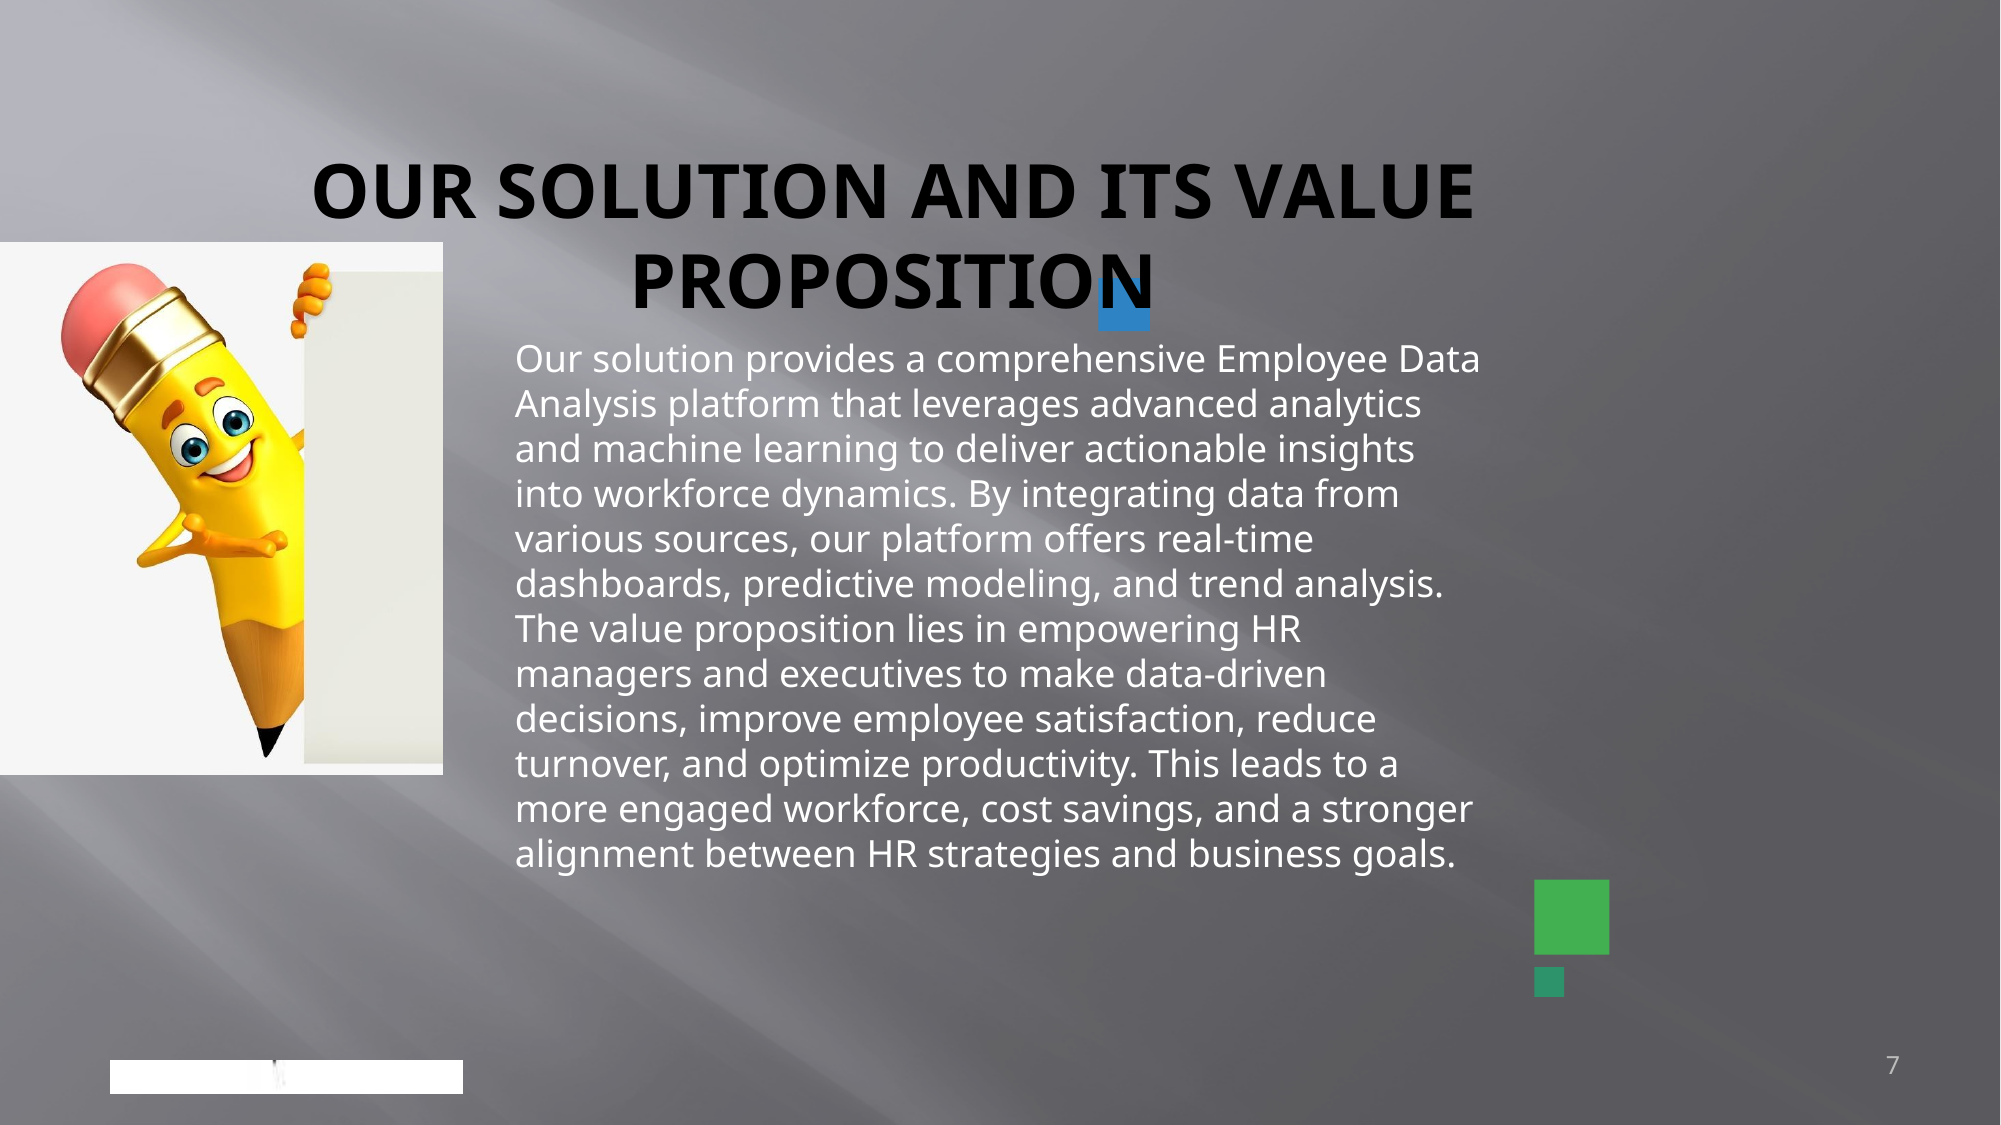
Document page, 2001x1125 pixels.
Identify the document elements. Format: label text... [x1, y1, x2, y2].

title OUR SOLUTION AND ITS VALUE PROPOSITION [91, 137, 1694, 328]
text_box [1534, 879, 1610, 955]
text_box [1534, 967, 1565, 997]
text_box Our solution provides a comprehensive Employee Data Analysis platform that leverages advanced analytics and machine learning to deliver actionable insights into workforce dynamics. By integrating data from various sources, our platform offers real-time dashboards, predictive modeling, and trend analysis. The value proposition lies in empowering HR managers and executives to make data-driven decisions, improve employee satisfaction, reduce turnover, and optimize productivity. This leads to a more engaged workforce, cost savings, and a stronger alignment between HR strategies and business goals. [500, 327, 1500, 883]
slide_number 7 [1733, 430, 1900, 1085]
picture [0, 241, 443, 776]
picture [110, 1060, 463, 1094]
